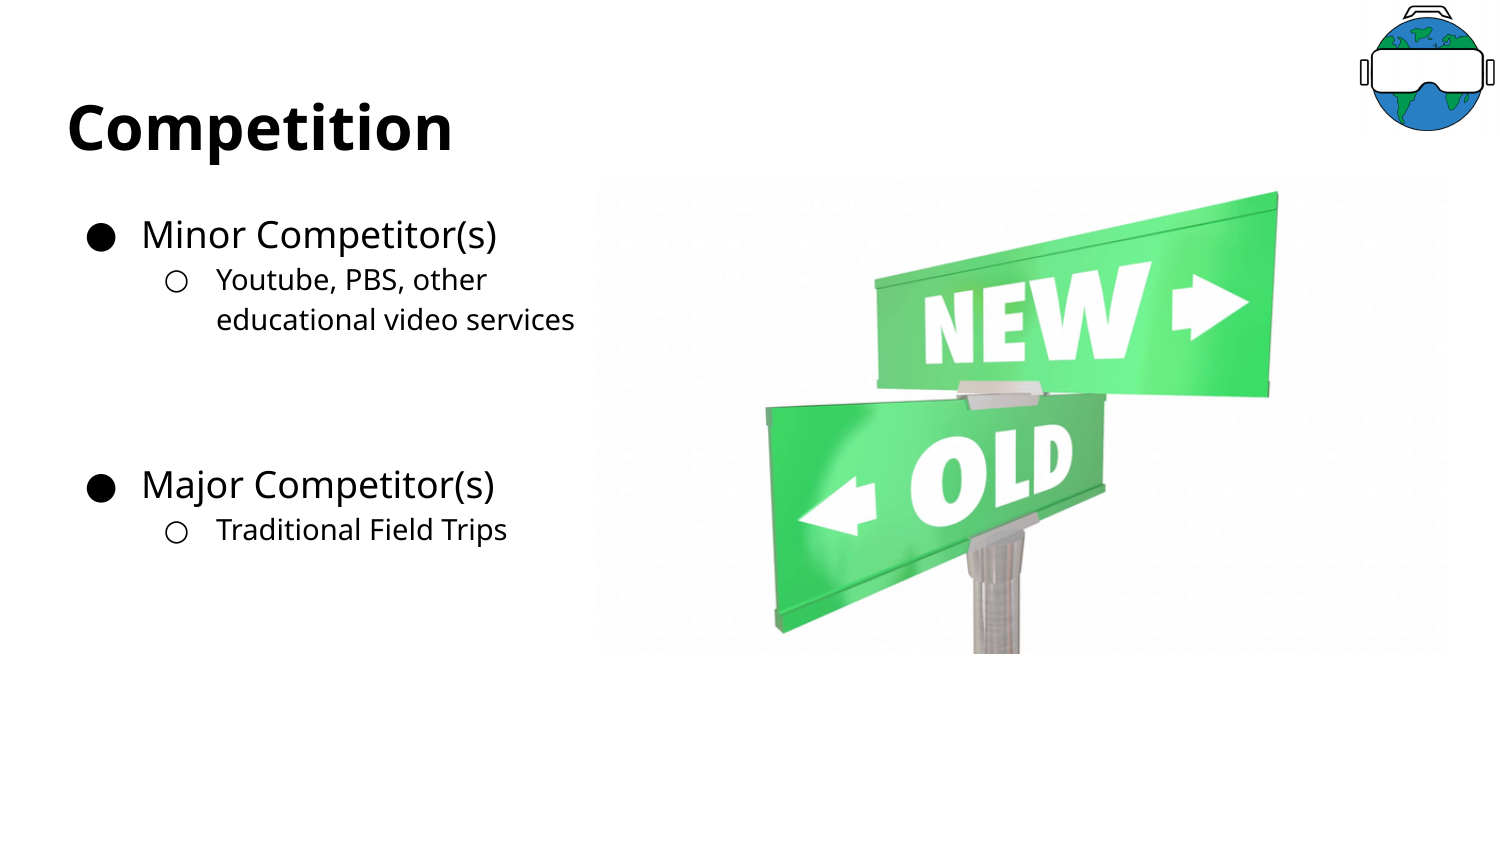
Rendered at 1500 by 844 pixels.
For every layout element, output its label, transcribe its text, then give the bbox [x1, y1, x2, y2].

list Minor Competitor(s) Youtube, PBS, other educational video services Major Competitor(s) Traditional Field Trips [51, 189, 616, 750]
picture [598, 174, 1450, 654]
title Competition [51, 72, 1449, 176]
picture [1354, 0, 1500, 138]
